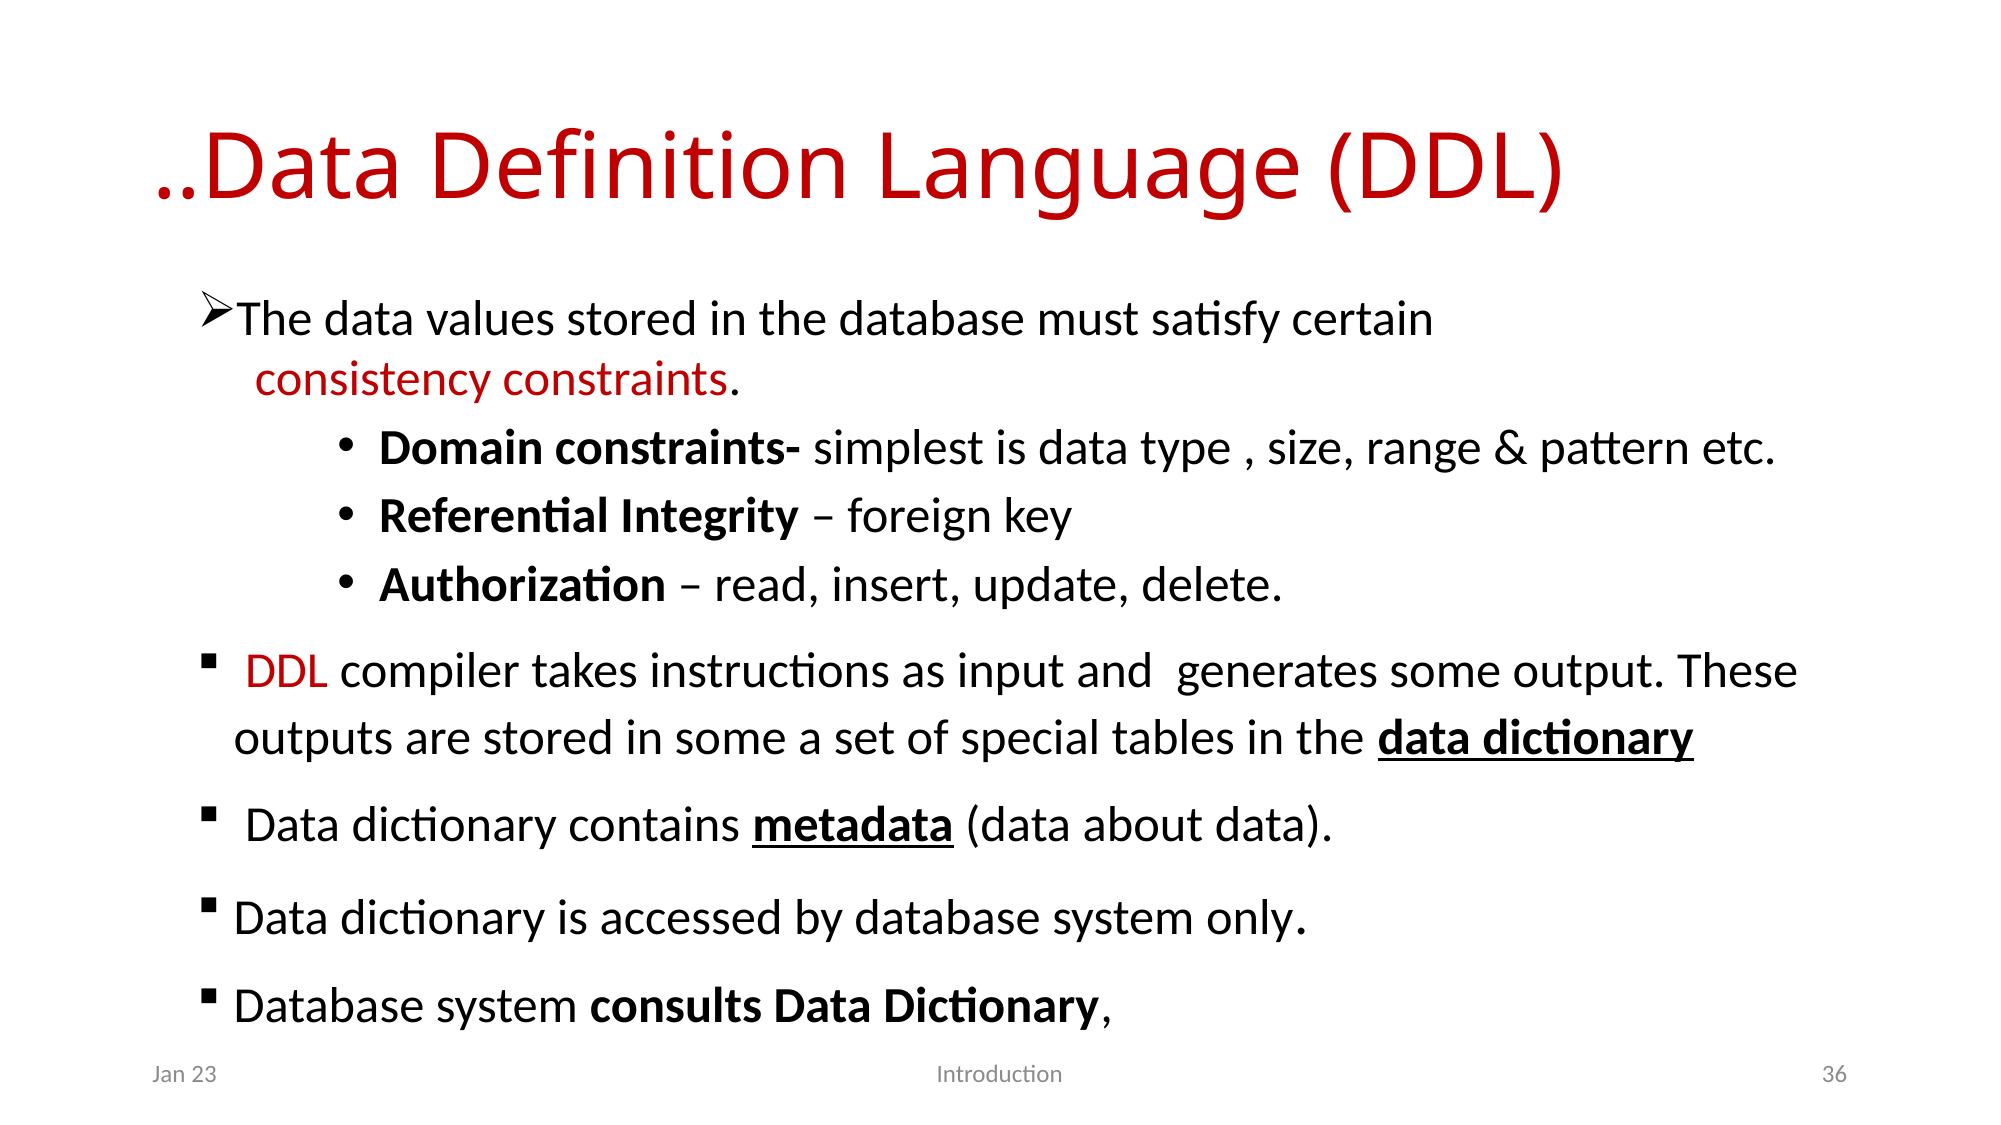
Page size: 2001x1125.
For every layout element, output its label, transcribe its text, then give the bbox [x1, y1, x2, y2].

title ..Data Definition Language (DDL) [137, 59, 1863, 278]
footer Introduction [662, 1043, 1338, 1103]
slide_number 36 [1412, 1043, 1863, 1103]
list The data values stored in the database must satisfy certain consistency constraints. Domain constraints- simplest is data type , size, range & pattern etc. Referential Integrity – foreign key Authorization – read, insert, update, delete. DDL compiler takes instructions as input and generates some output. These outputs are stored in some a set of special tables in the data dictionary Data dictionary contains metadata (data about data). Data dictionary is accessed by database system only. Database system consults Data Dictionary, [182, 277, 1889, 1043]
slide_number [137, 1042, 588, 1103]
